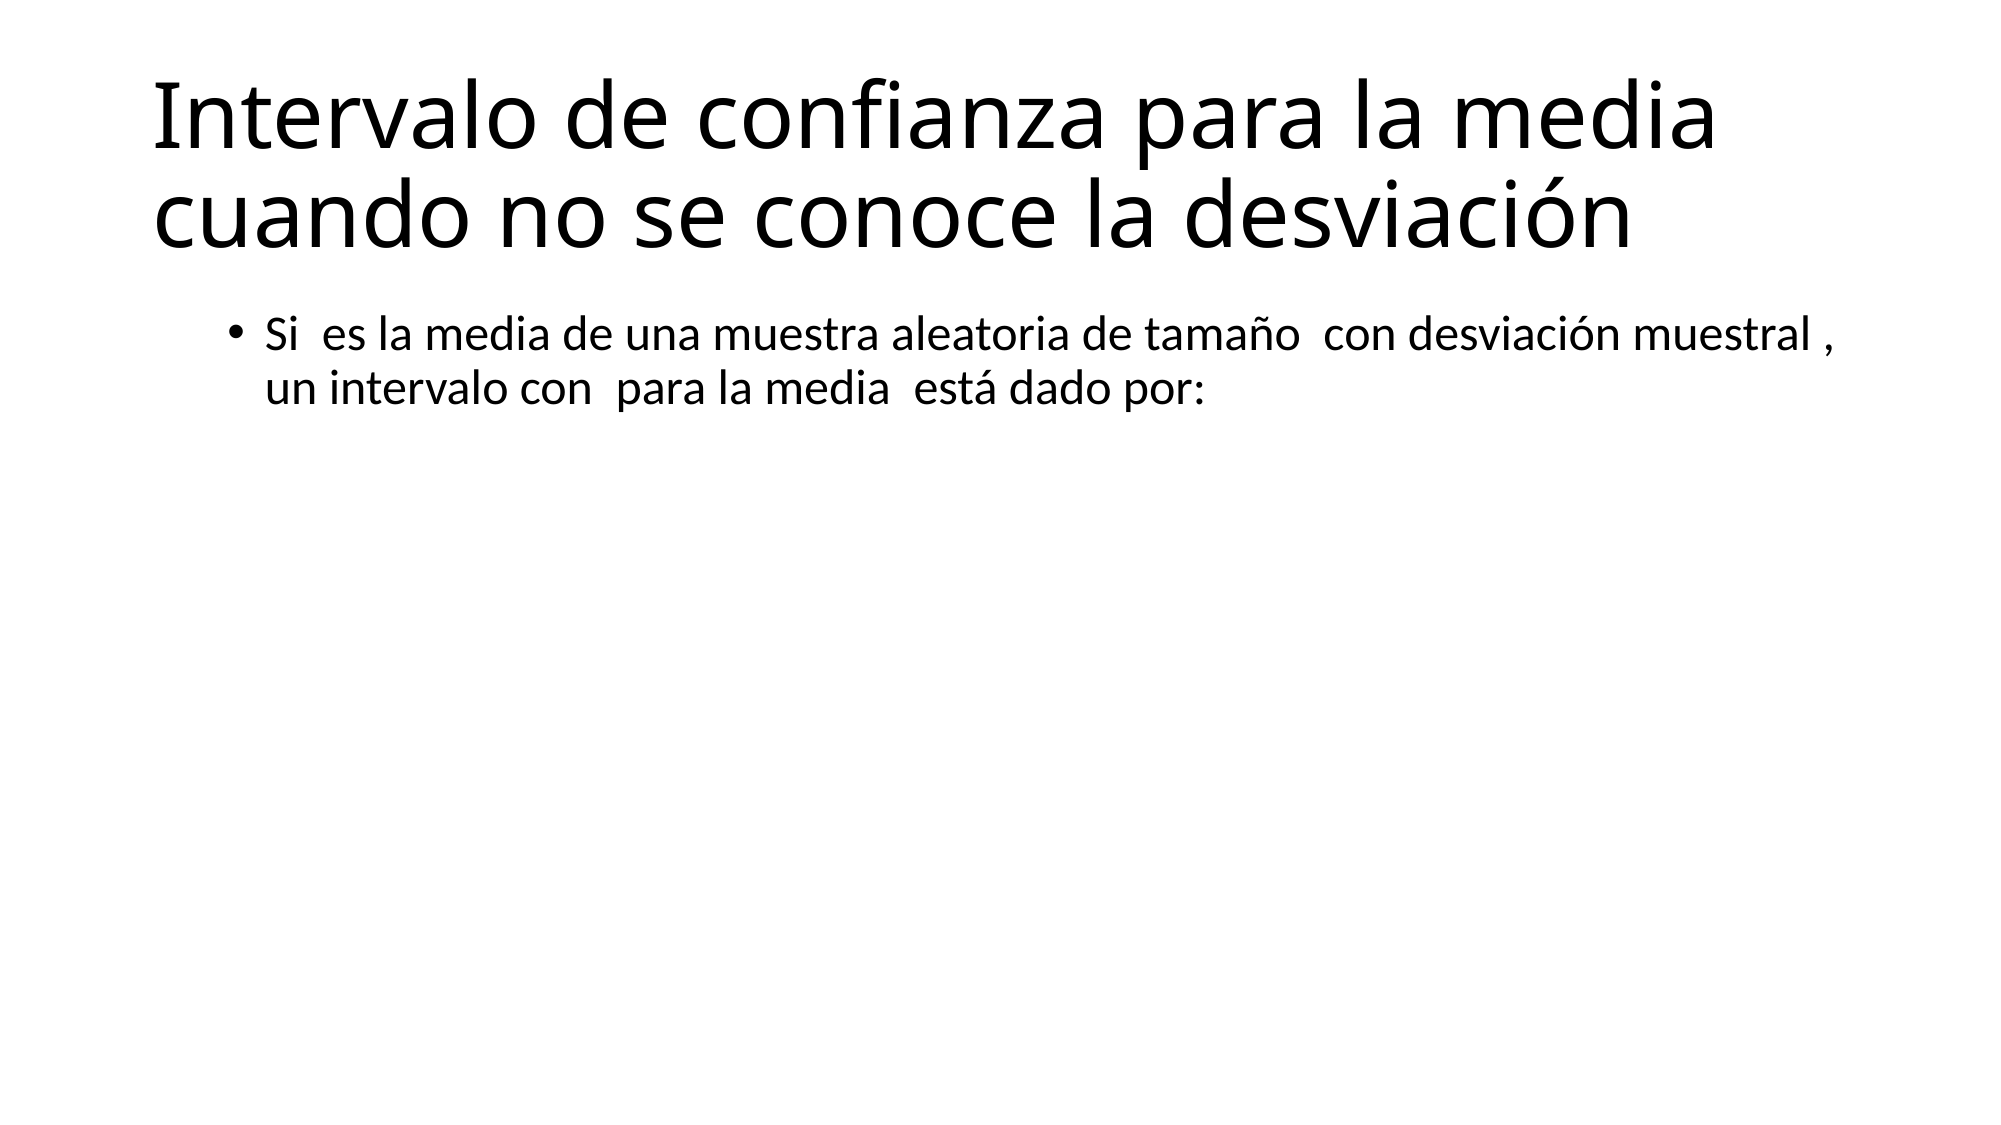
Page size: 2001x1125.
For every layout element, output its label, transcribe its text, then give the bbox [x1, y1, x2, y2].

title Intervalo de confianza para la media cuando no se conoce la desviación [137, 59, 1863, 278]
